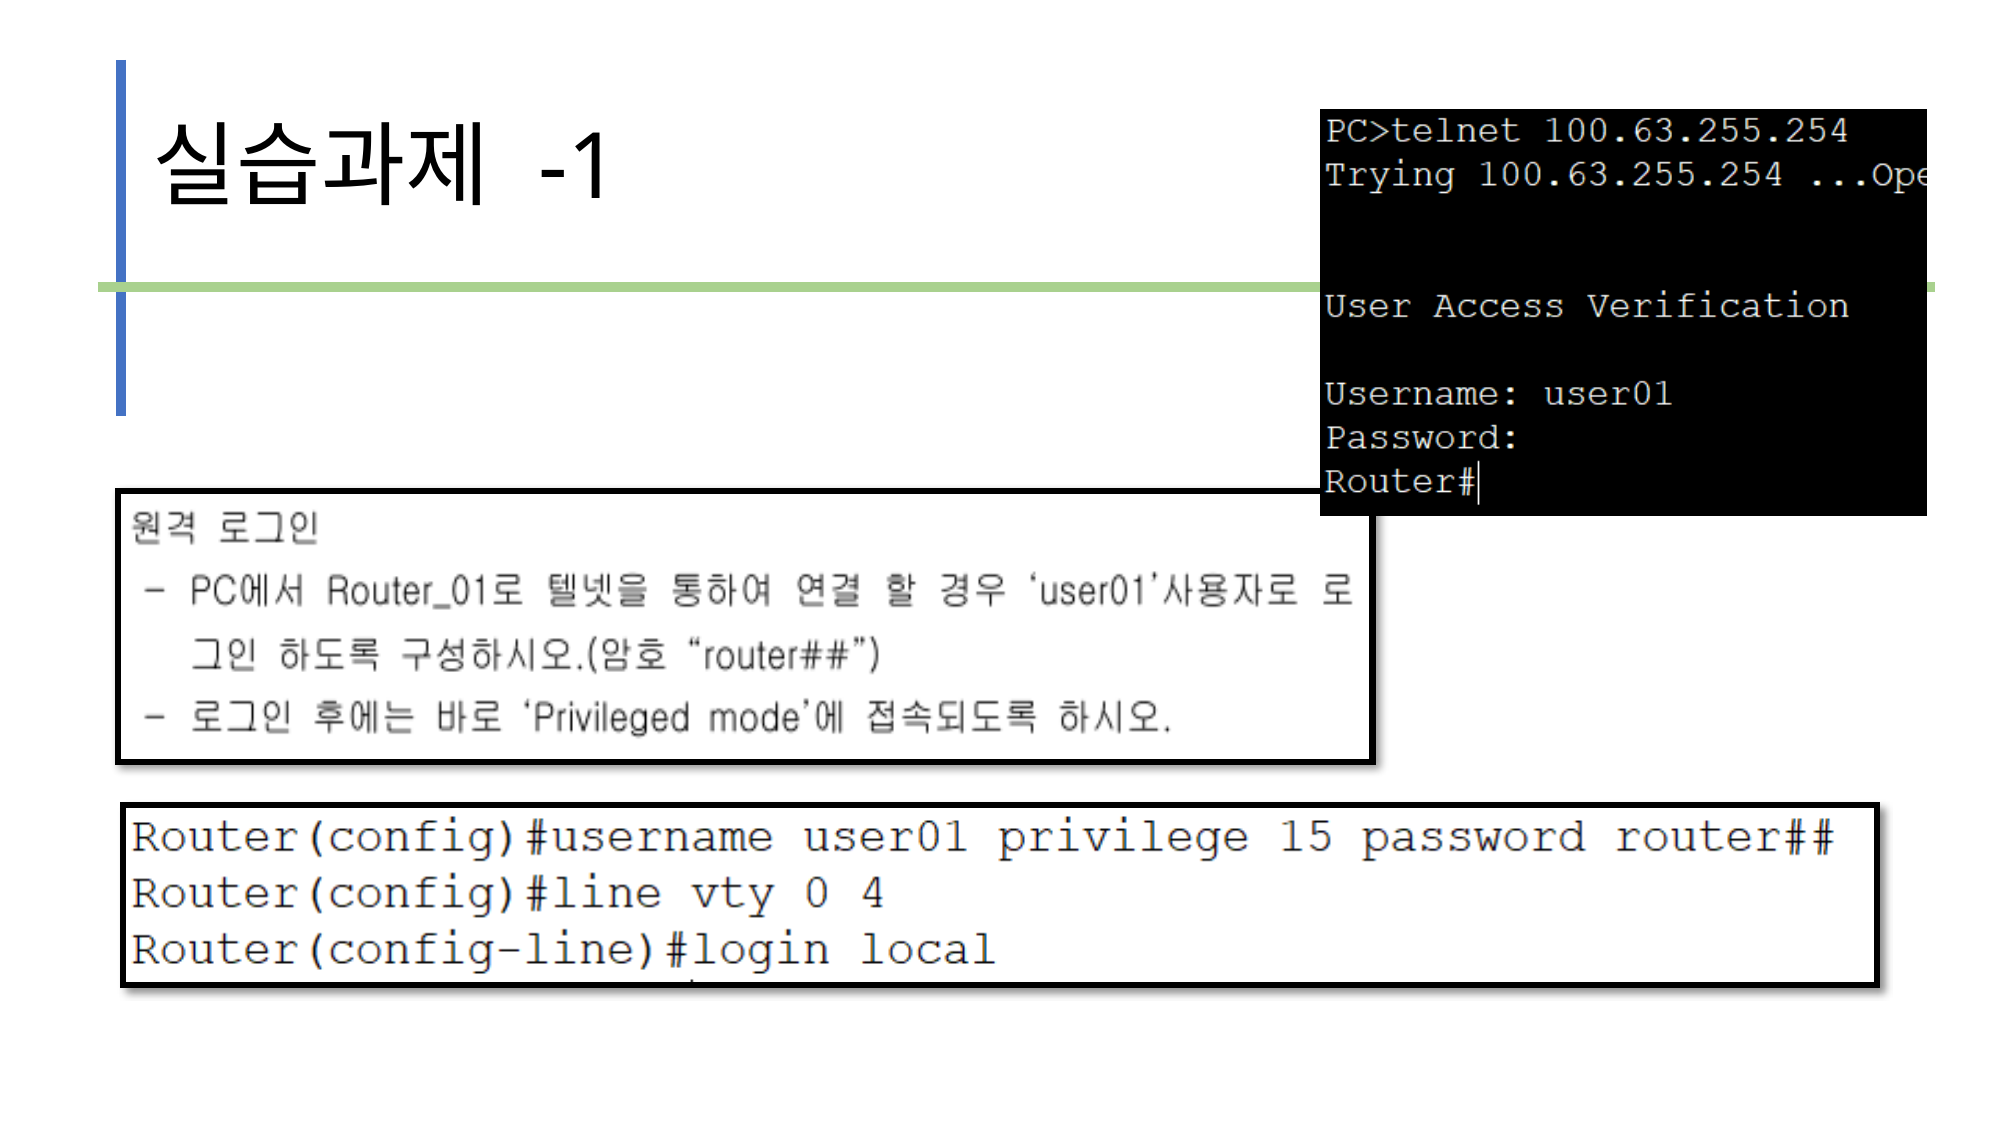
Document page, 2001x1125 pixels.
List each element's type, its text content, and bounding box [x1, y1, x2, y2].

picture [1320, 109, 1927, 516]
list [121, 493, 1370, 759]
picture [126, 807, 1874, 982]
title 실습과제 -1 [137, 59, 1863, 278]
